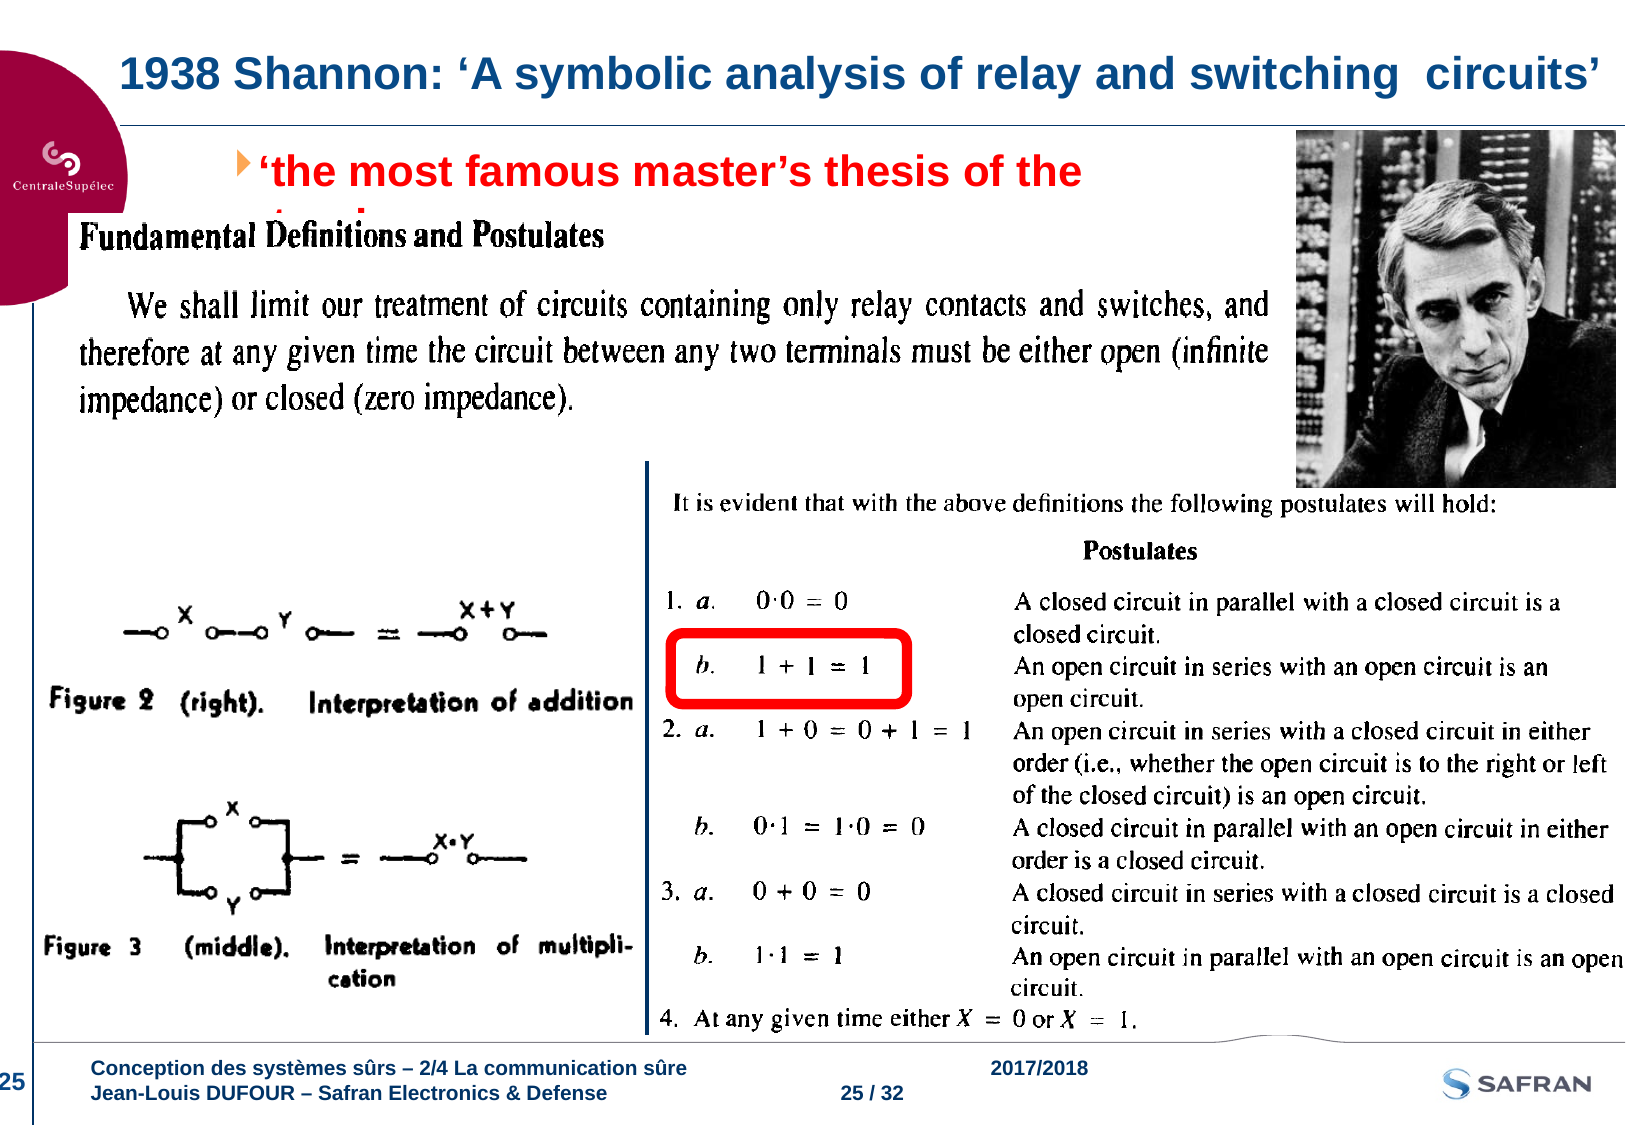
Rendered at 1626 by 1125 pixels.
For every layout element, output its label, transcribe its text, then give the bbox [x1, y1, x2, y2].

list ‘the most famous master’s thesis of the century’ [111, 134, 1203, 211]
picture [45, 597, 636, 720]
picture [658, 130, 1625, 1036]
title 1938 Shannon: ‘A symbolic analysis of relay and switching circuits’ [103, 7, 1625, 136]
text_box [67, 213, 1274, 427]
picture [0, 1, 148, 327]
picture [39, 798, 636, 993]
picture [1391, 1058, 1626, 1125]
